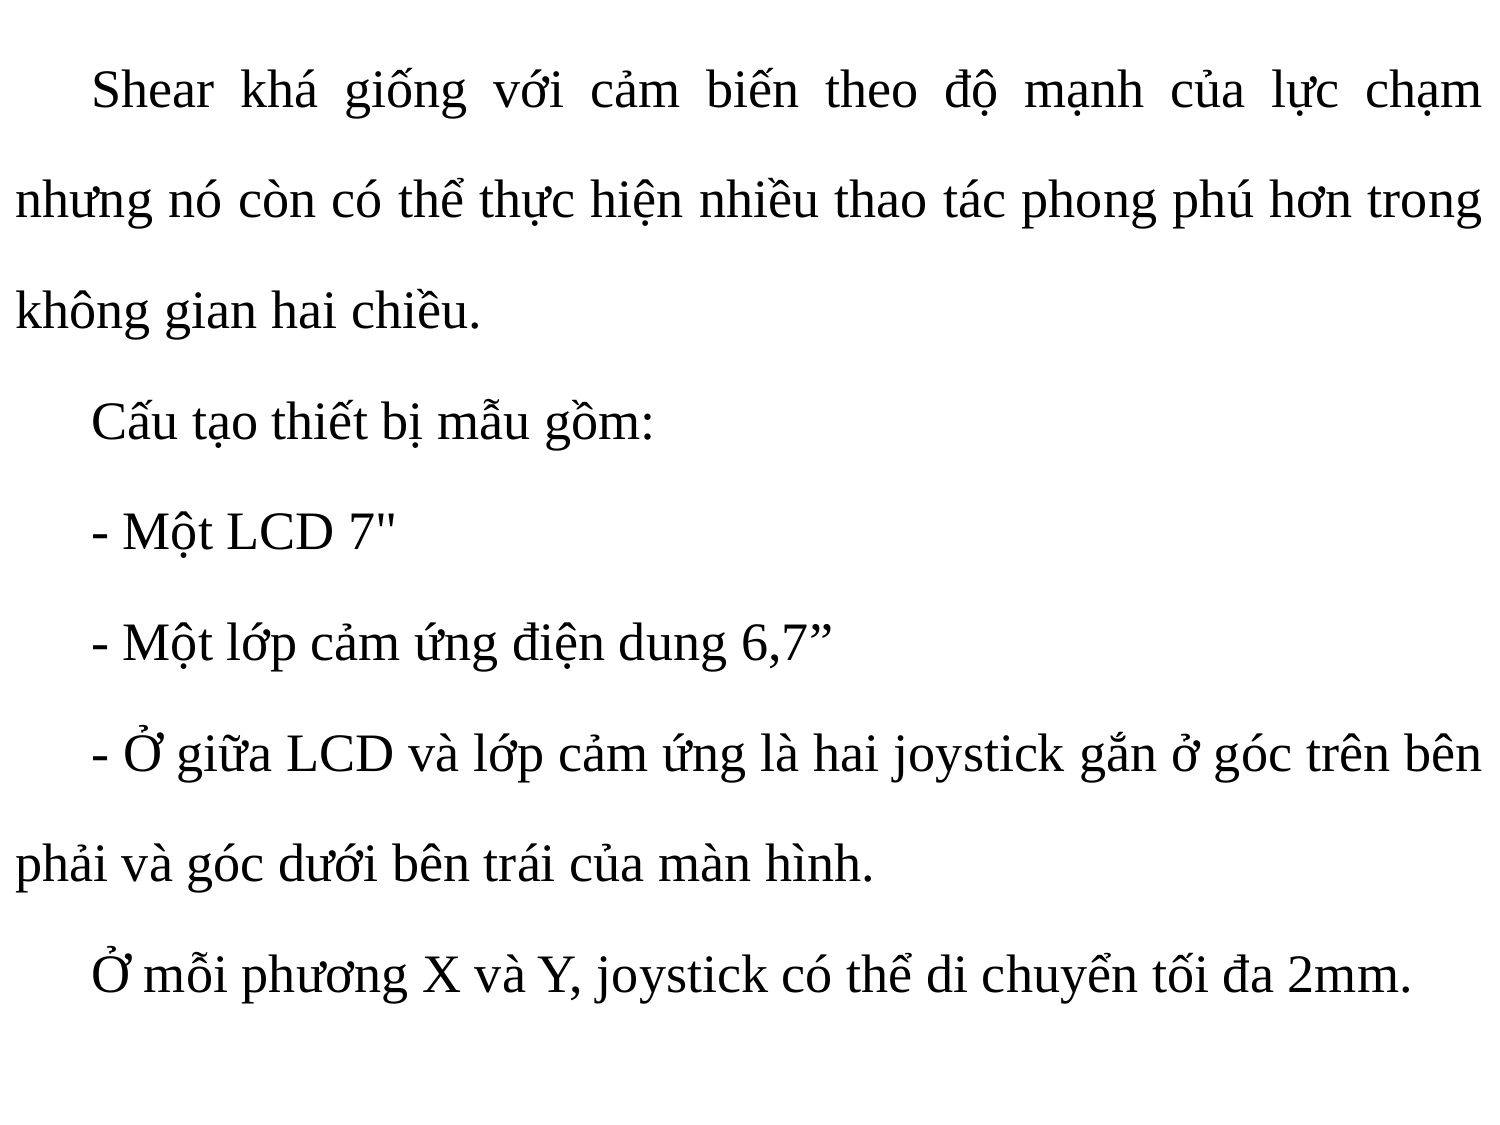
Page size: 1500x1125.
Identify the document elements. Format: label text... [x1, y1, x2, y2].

list Shear khá giống với cảm biến theo độ mạnh của lực chạm nhưng nó còn có thể thực hiện nhiều thao tác phong phú hơn trong không gian hai chiều. Cấu tạo thiết bị mẫu gồm: - Một LCD 7" - Một lớp cảm ứng điện dung 6,7” - Ở giữa LCD và lớp cảm ứng là hai joystick gắn ở góc trên bên phải và góc dưới bên trái của màn hình. Ở mỗi phương X và Y, joystick có thể di chuyển tối đa 2mm. [0, 0, 1500, 1125]
